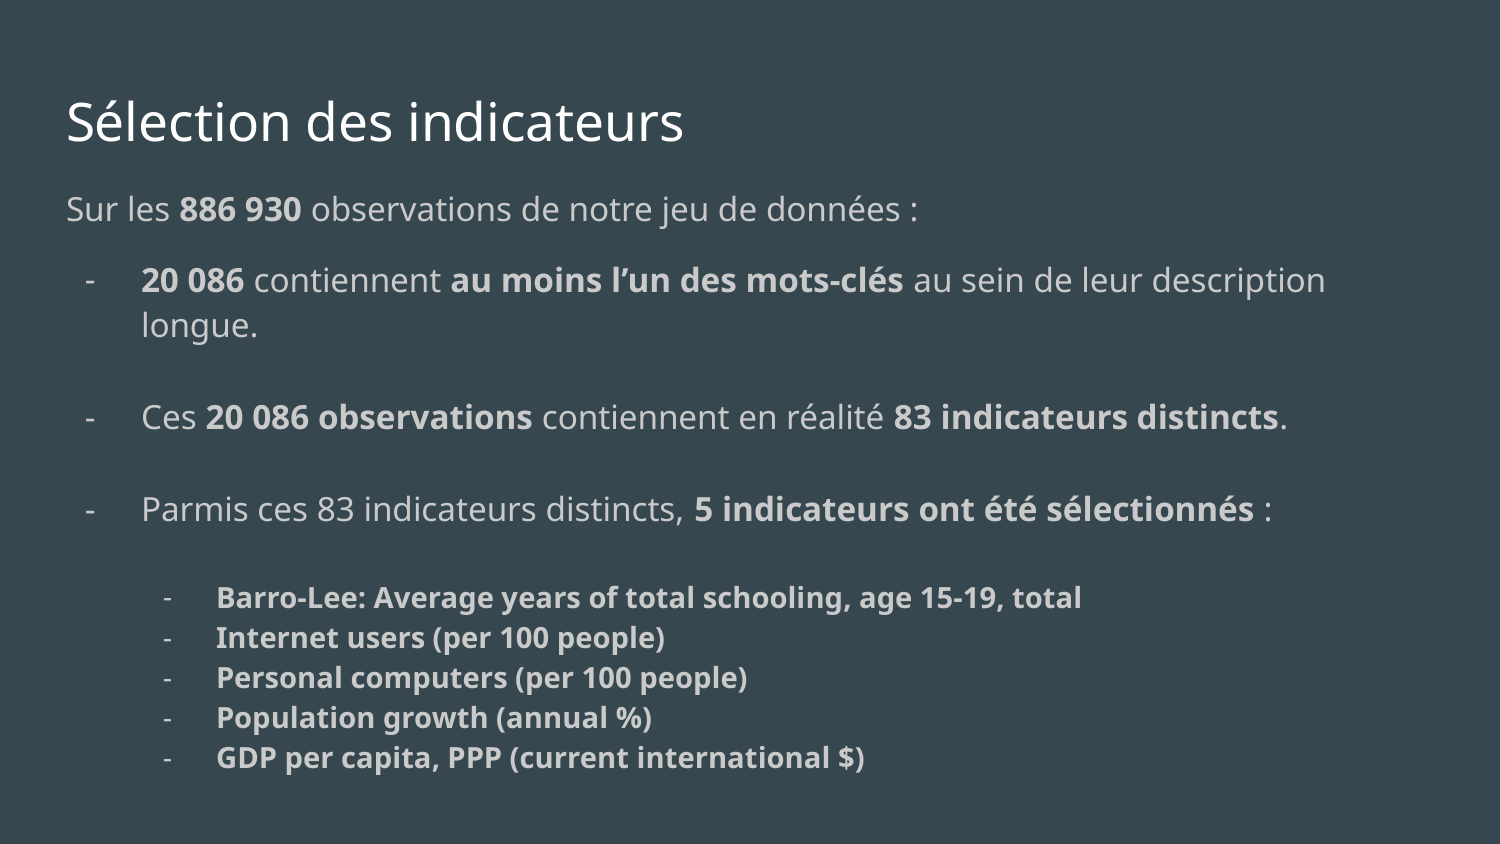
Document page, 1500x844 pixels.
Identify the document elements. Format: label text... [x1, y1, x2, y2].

title Sélection des indicateurs [51, 72, 1449, 166]
list Sur les 886 930 observations de notre jeu de données : 20 086 contiennent au moins l’un des mots-clés au sein de leur description longue. Ces 20 086 observations contiennent en réalité 83 indicateurs distincts. Parmis ces 83 indicateurs distincts, 5 indicateurs ont été sélectionnés : Barro-Lee: Average years of total schooling, age 15-19, total Internet users (per 100 people) Personal computers (per 100 people) Population growth (annual %) GDP per capita, PPP (current international $) [51, 166, 1449, 790]
